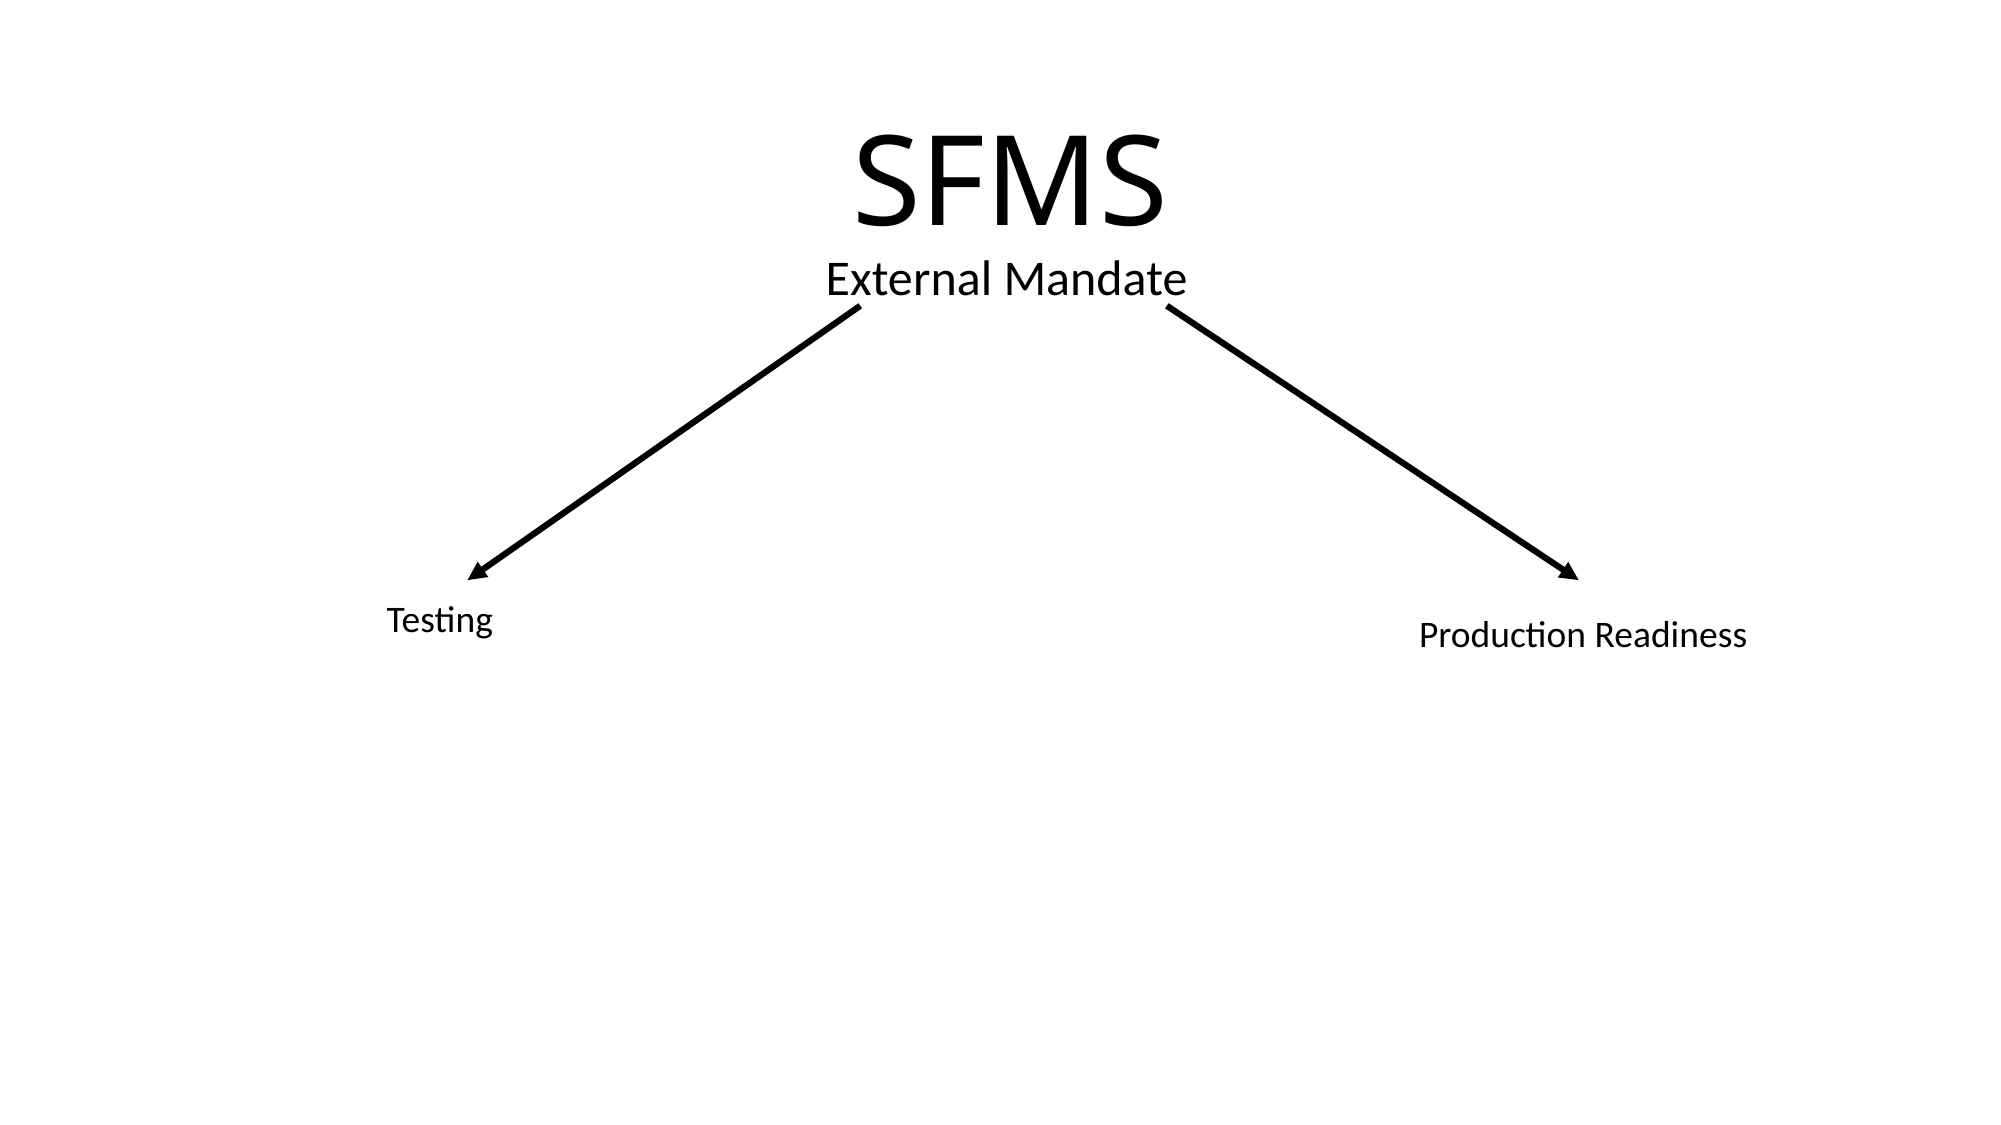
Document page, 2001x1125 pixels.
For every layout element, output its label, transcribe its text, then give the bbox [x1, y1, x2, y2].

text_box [467, 305, 861, 581]
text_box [1166, 305, 1579, 581]
subtitle External Mandate [256, 244, 1757, 517]
title SFMS [260, 0, 1761, 261]
text_box Testing [371, 587, 794, 648]
text_box Production Readiness [1404, 603, 1826, 663]
